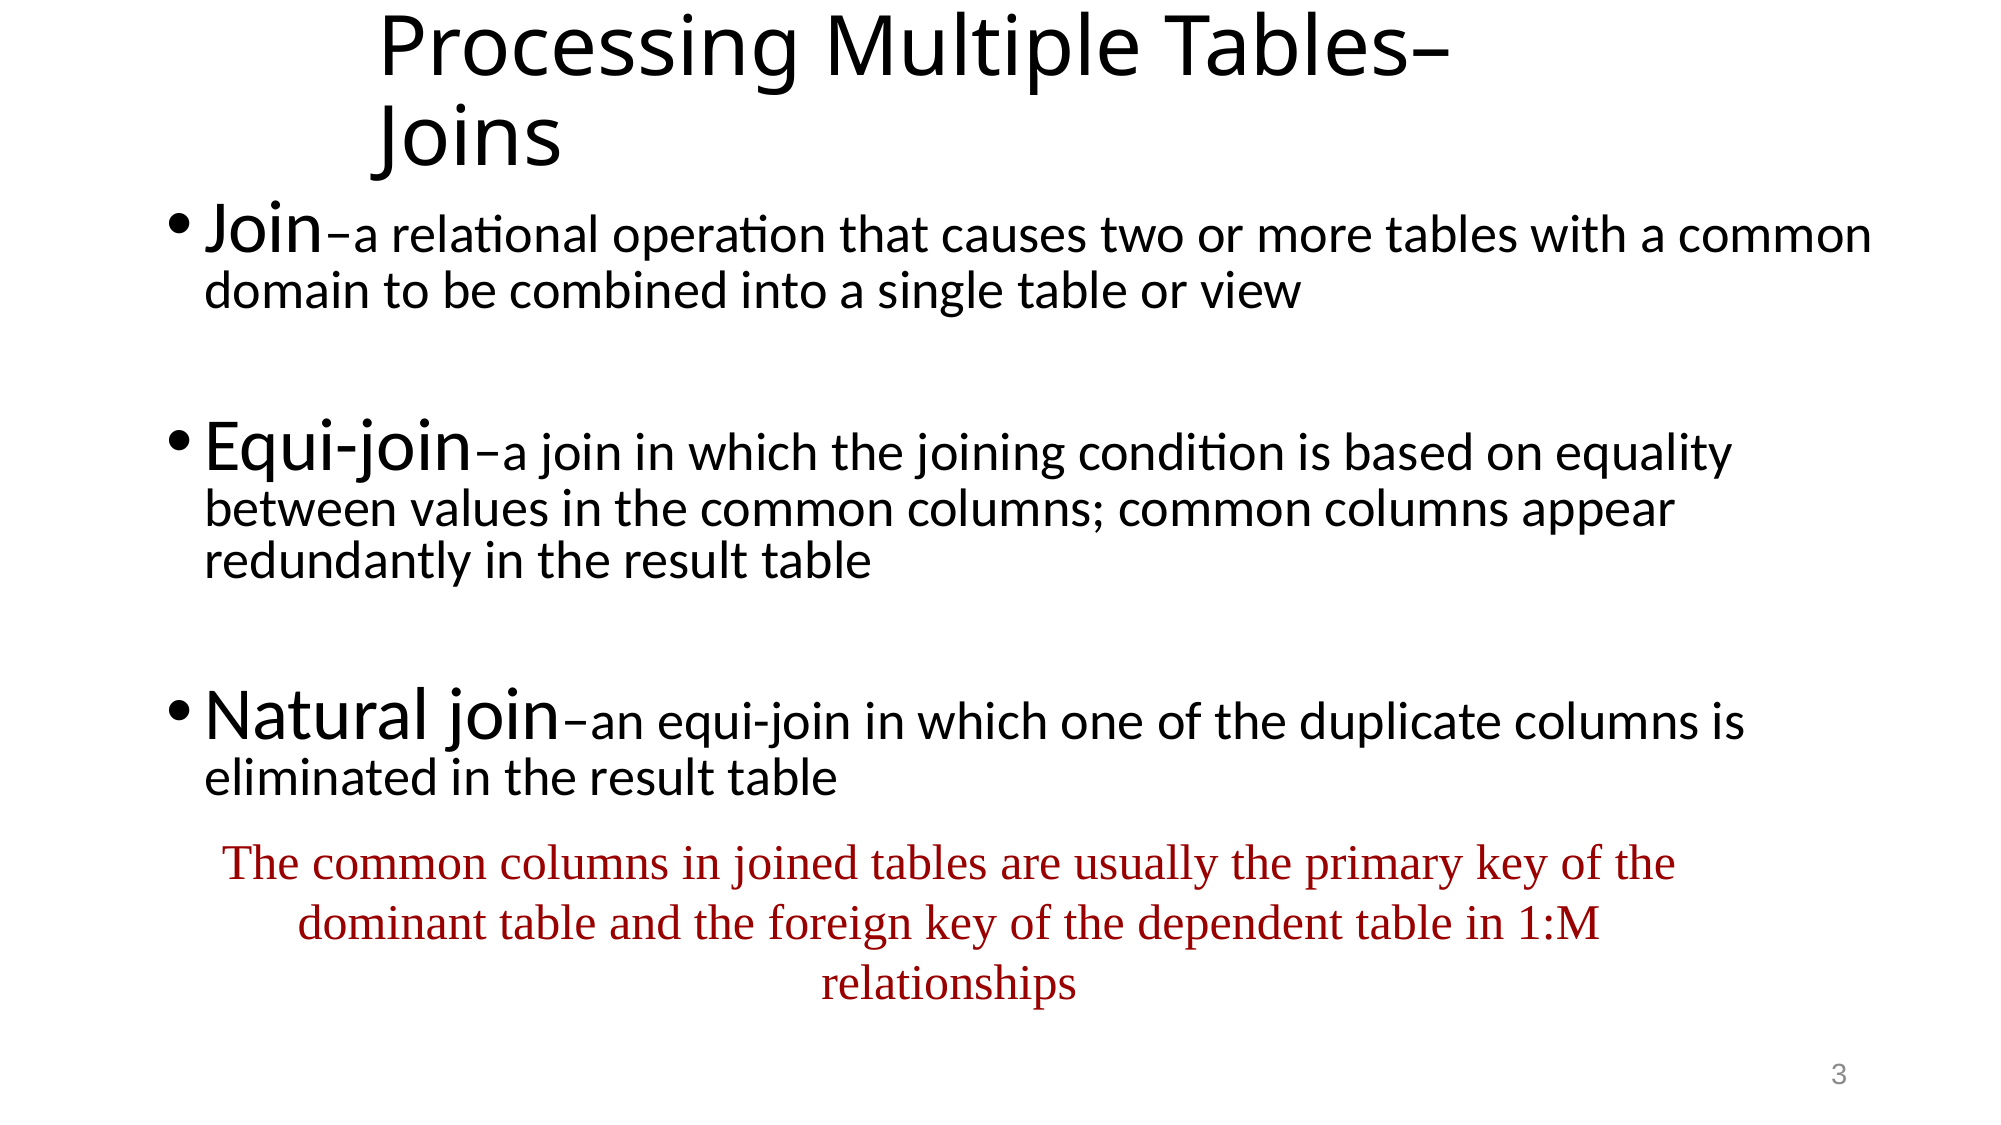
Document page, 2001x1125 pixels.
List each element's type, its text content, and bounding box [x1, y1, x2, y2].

title Processing Multiple Tables–Joins [362, 0, 1638, 187]
list Join–a relational operation that causes two or more tables with a common domain to be combined into a single table or view Equi-join–a join in which the joining condition is based on equality between values in the common columns; common columns appear redundantly in the result table Natural join–an equi-join in which one of the duplicate columns is eliminated in the result table [151, 187, 1932, 1043]
slide_number 3 [1412, 1043, 1863, 1103]
text_box The common columns in joined tables are usually the primary key of the dominant table and the foreign key of the dependent table in 1:M relationships [200, 822, 1699, 1017]
